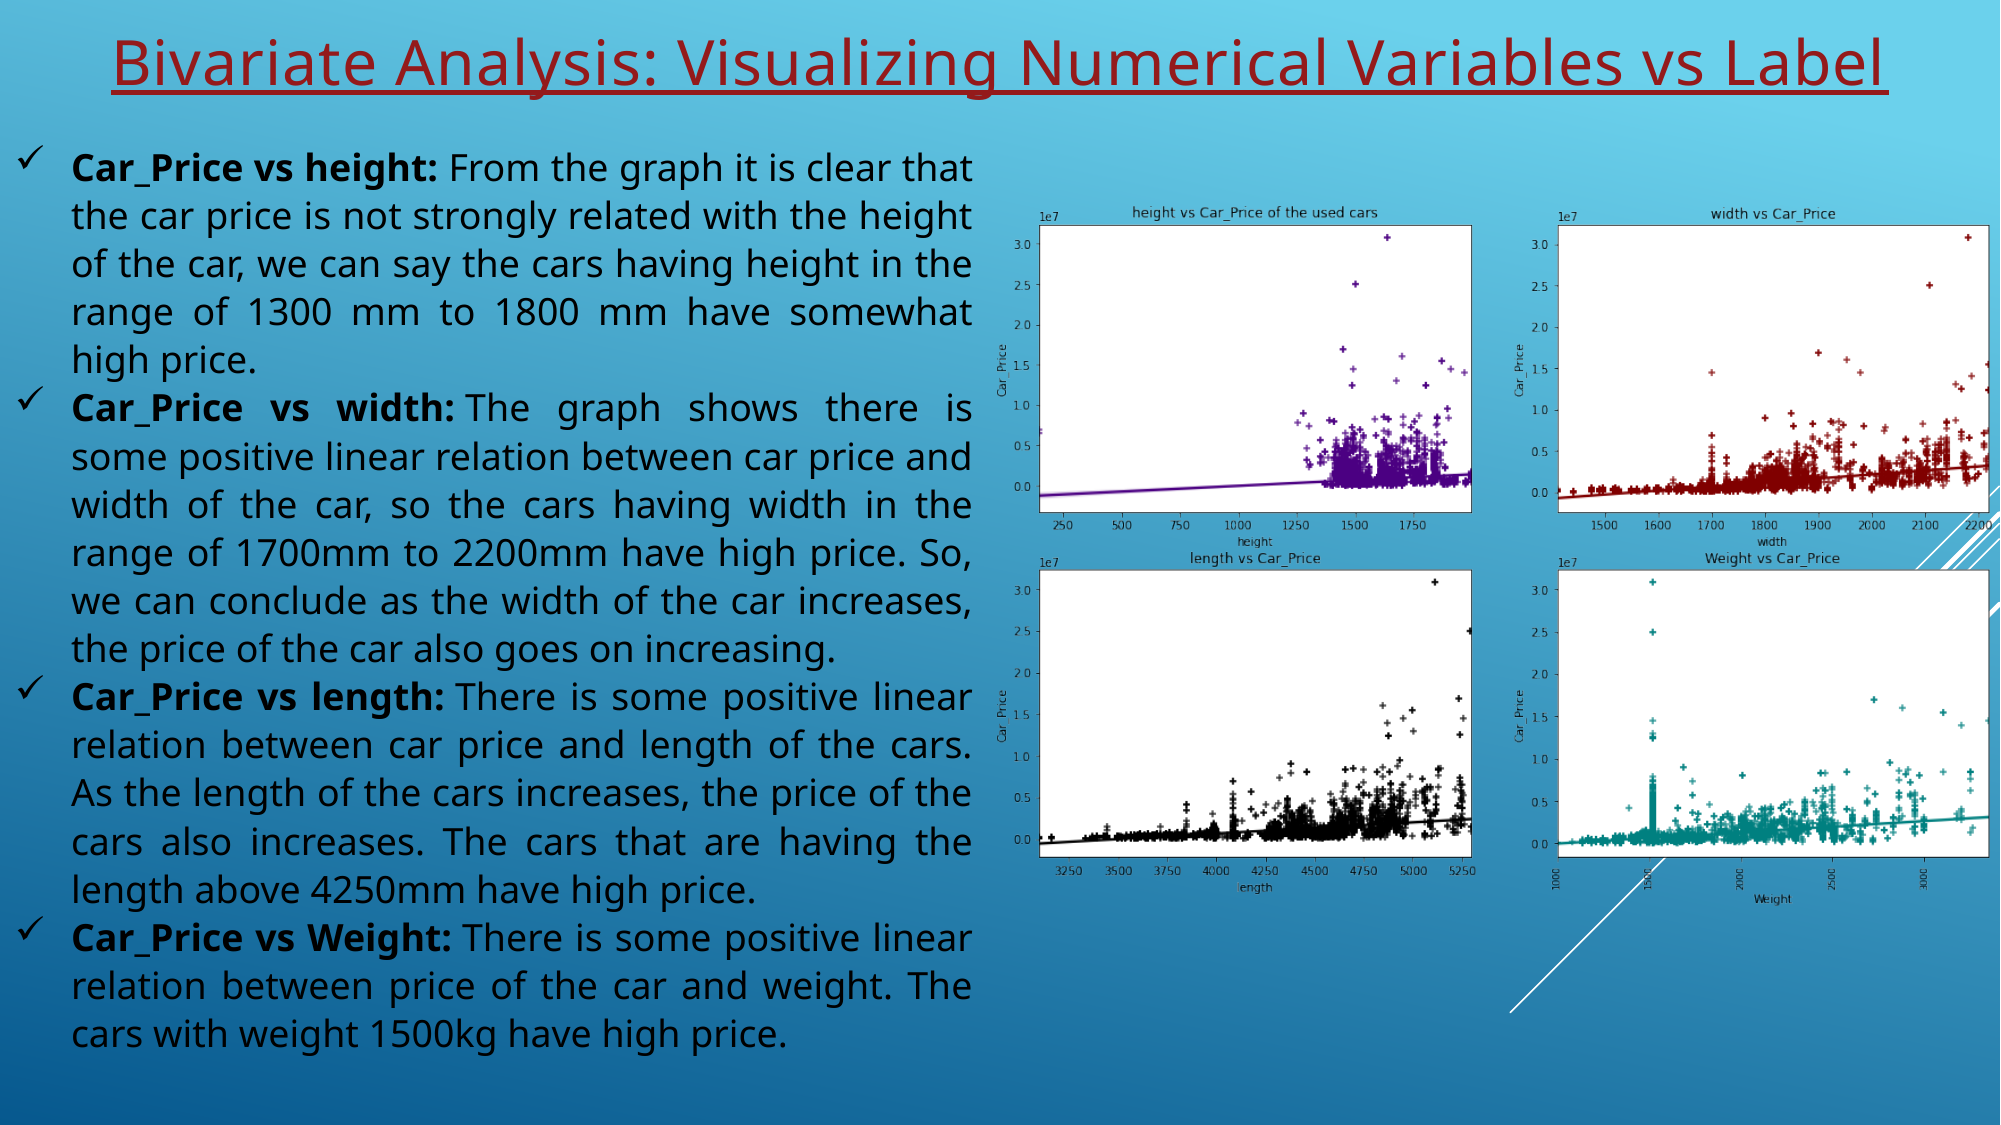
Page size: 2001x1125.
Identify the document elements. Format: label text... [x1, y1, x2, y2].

text_box Bivariate Analysis: Visualizing Numerical Variables vs Label [0, 15, 2000, 105]
text_box Car_Price vs height: From the graph it is clear that the car price is not strongly related with the height of the car, we can say the cars having height in the range of 1300 mm to 1800 mm have somewhat high price. Car_Price vs width: The graph shows there is some positive linear relation between car price and width of the car, so the cars having width in the range of 1700mm to 2200mm have high price. So, we can conclude as the width of the car increases, the price of the car also goes on increasing. Car_Price vs length: There is some positive linear relation between car price and length of the cars. As the length of the cars increases, the price of the cars also increases. The cars that are having the length above 4250mm have high price. Car_Price vs Weight: There is some positive linear relation between price of the car and weight. The cars with weight 1500kg have high price. [0, 133, 989, 1124]
picture [987, 198, 2000, 914]
